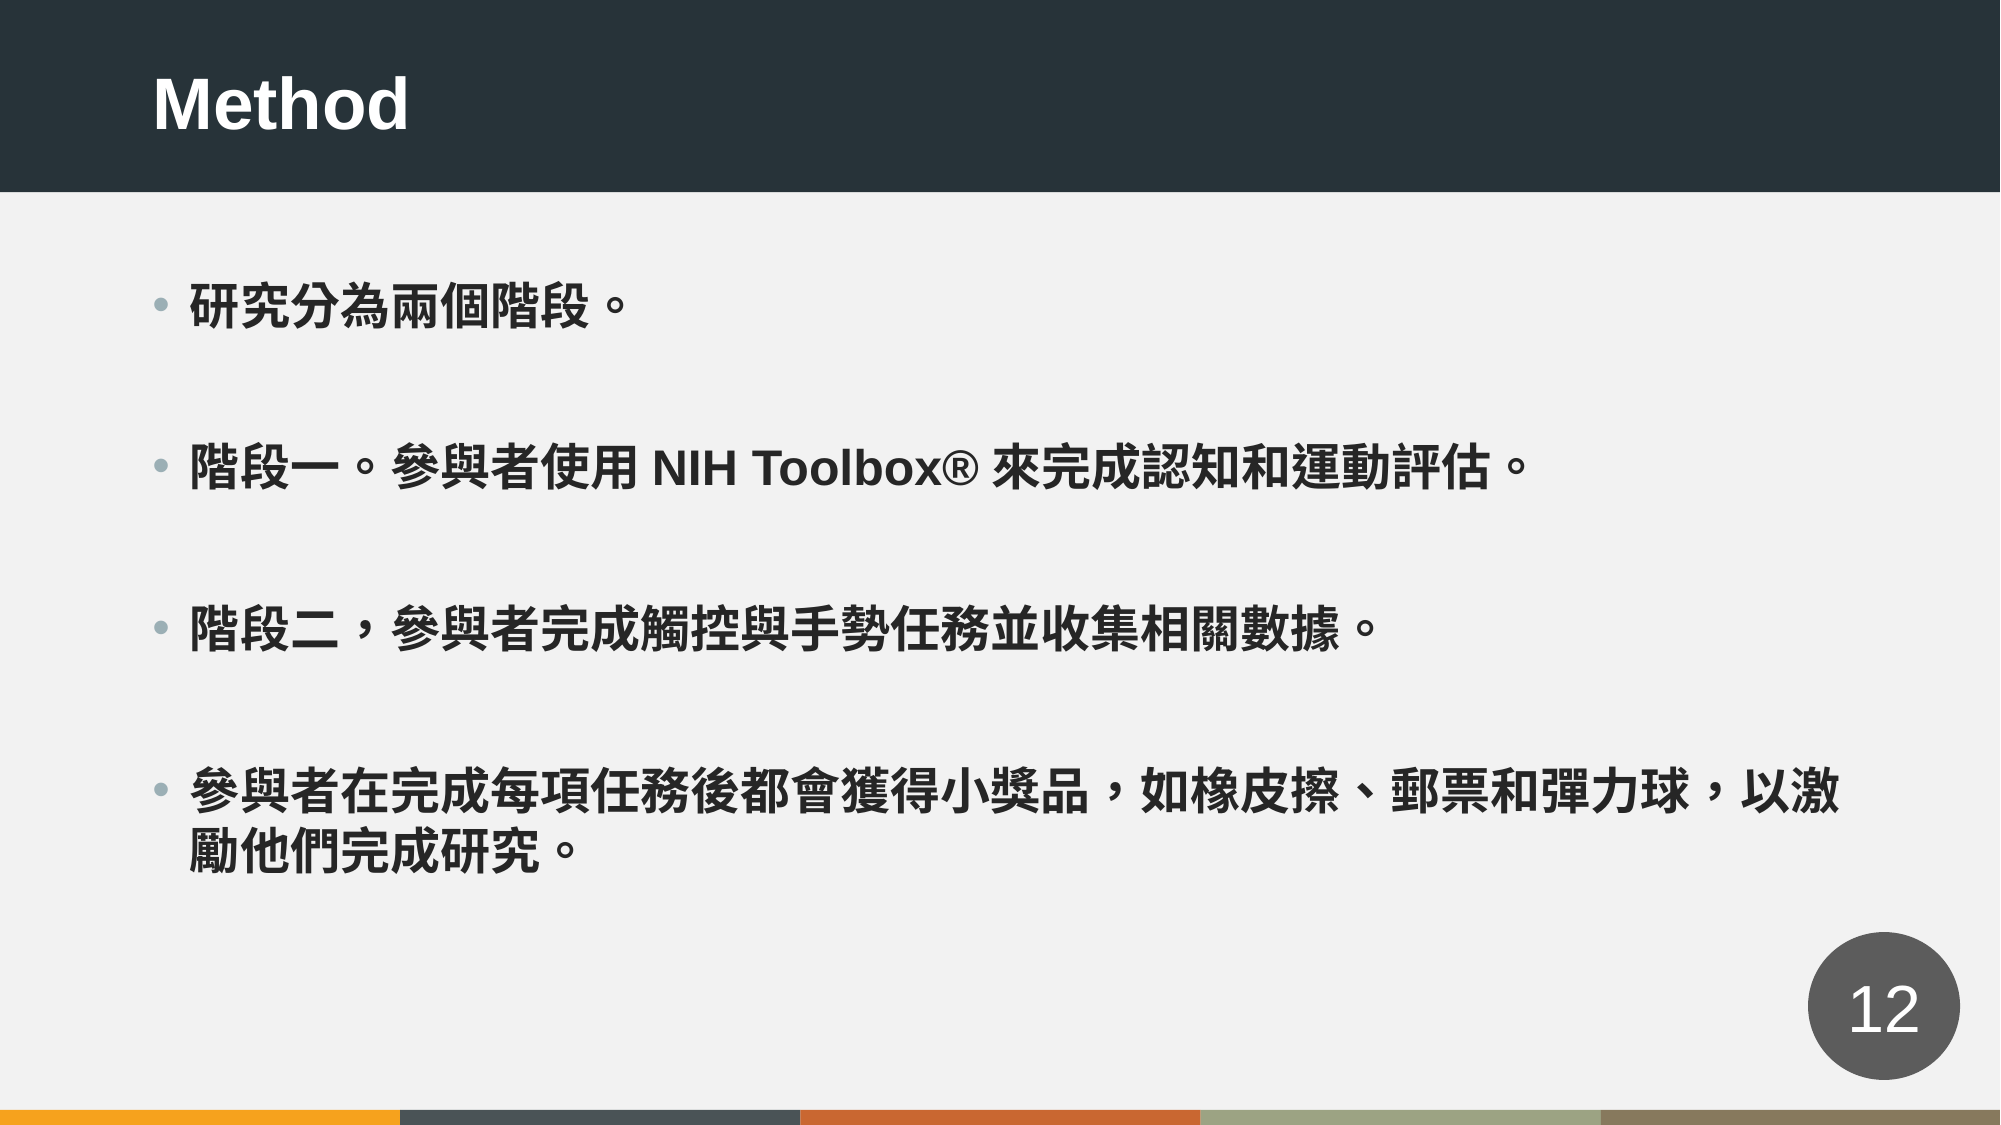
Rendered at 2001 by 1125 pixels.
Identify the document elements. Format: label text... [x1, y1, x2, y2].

list 研究分為兩個階段。 階段一。參與者使用NIH Toolbox®來完成認知和運動評估。 階段二，參與者完成觸控與手勢任務並收集相關數據。 參與者在完成每項任務後都會獲得小獎品，如橡皮擦、郵票和彈力球，以激勵他們完成研究。 [137, 266, 1863, 981]
slide_number 12 [1808, 932, 1961, 1080]
text_box Method [137, 49, 1863, 160]
